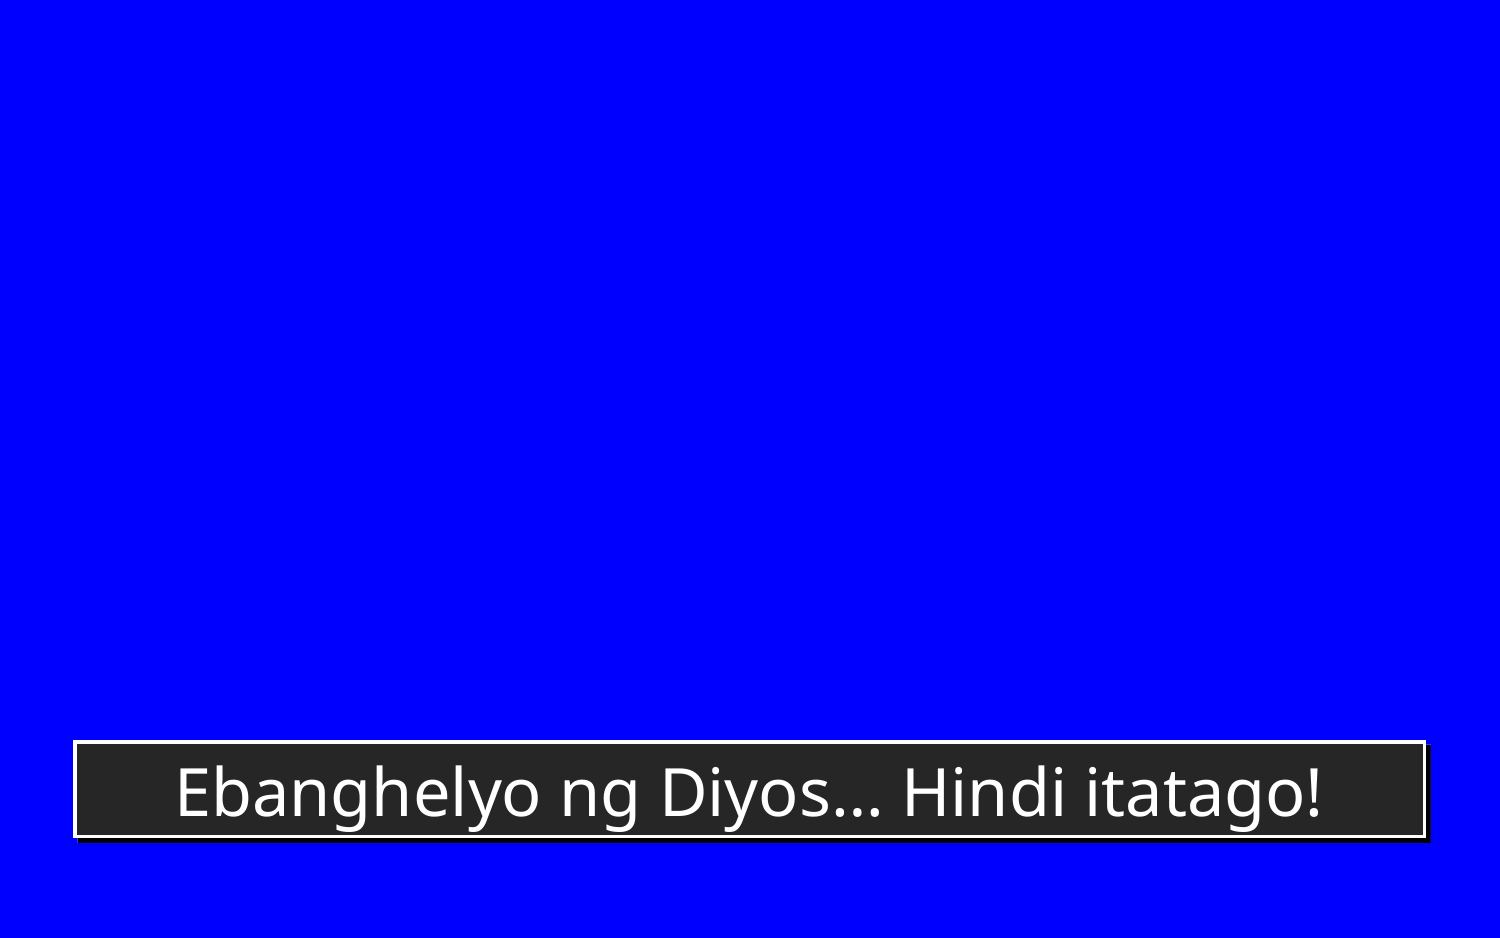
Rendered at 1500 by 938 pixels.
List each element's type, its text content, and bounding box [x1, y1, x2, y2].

text_box Ebanghelyo ng Diyos… Hindi itatago! [74, 741, 1425, 837]
